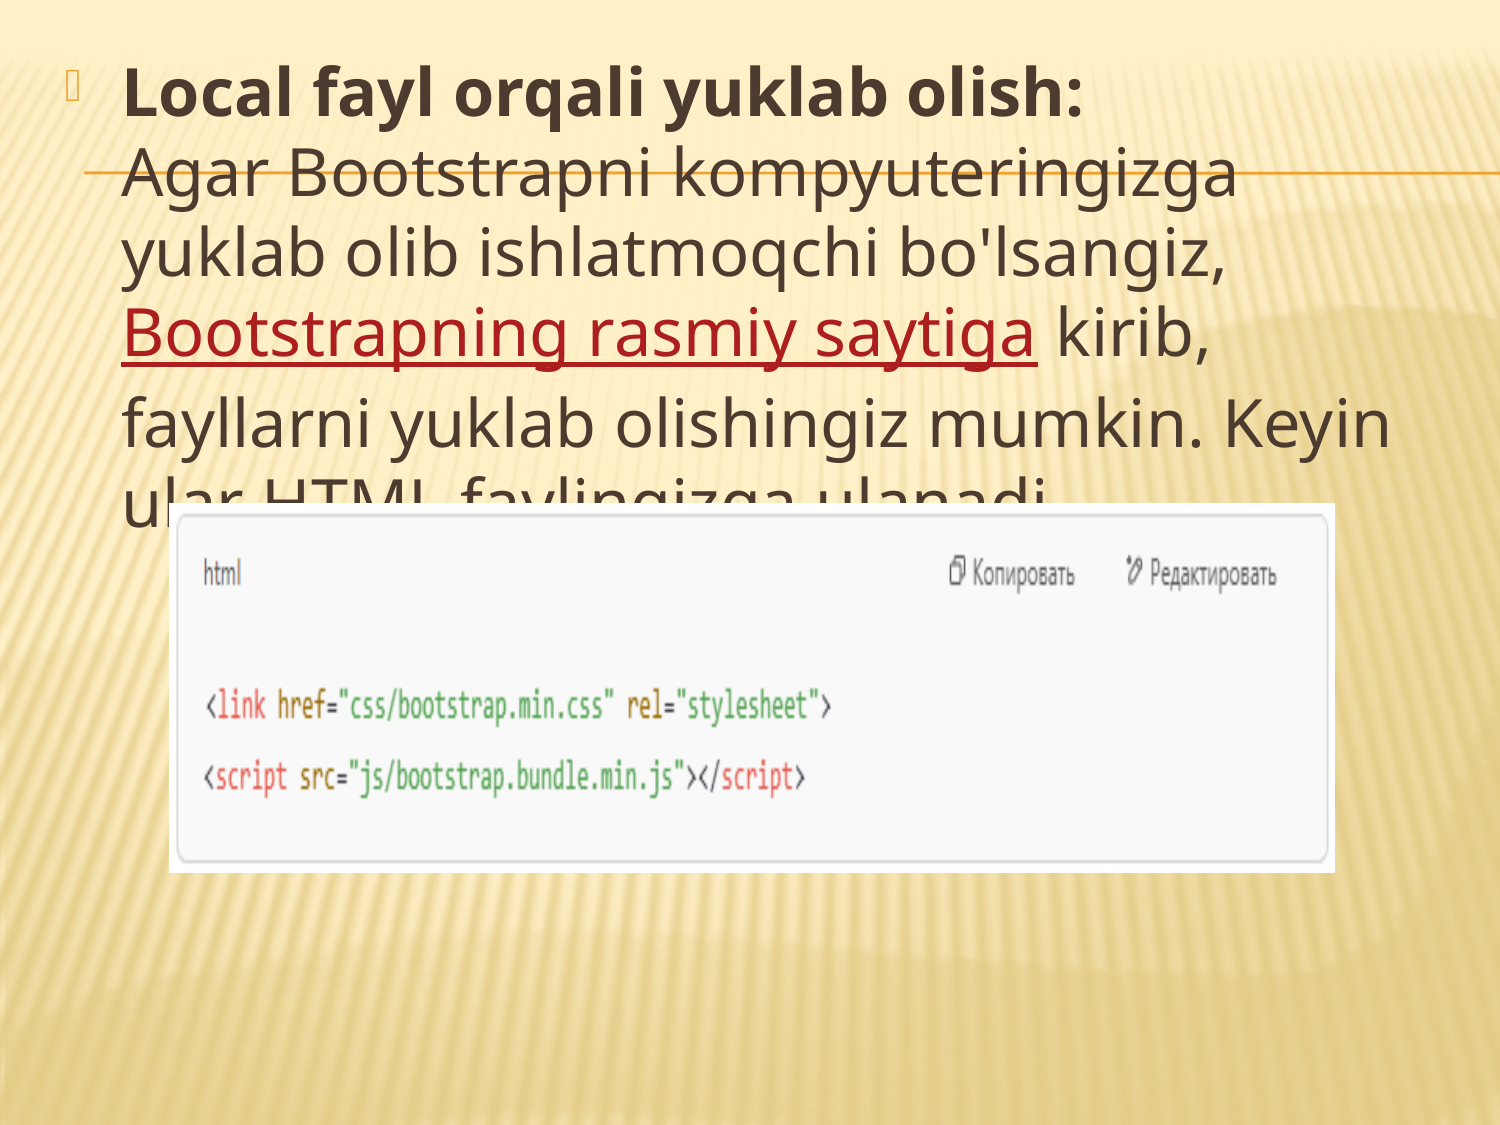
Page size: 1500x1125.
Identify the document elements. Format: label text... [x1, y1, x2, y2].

list Local fayl orqali yuklab olish: Agar Bootstrapni kompyuteringizga yuklab olib ishlatmoqchi bo'lsangiz, Bootstrapning rasmiy saytiga kirib, fayllarni yuklab olishingiz mumkin. Keyin ular HTML faylingizga ulanadi [50, 42, 1475, 998]
picture [169, 503, 1335, 873]
